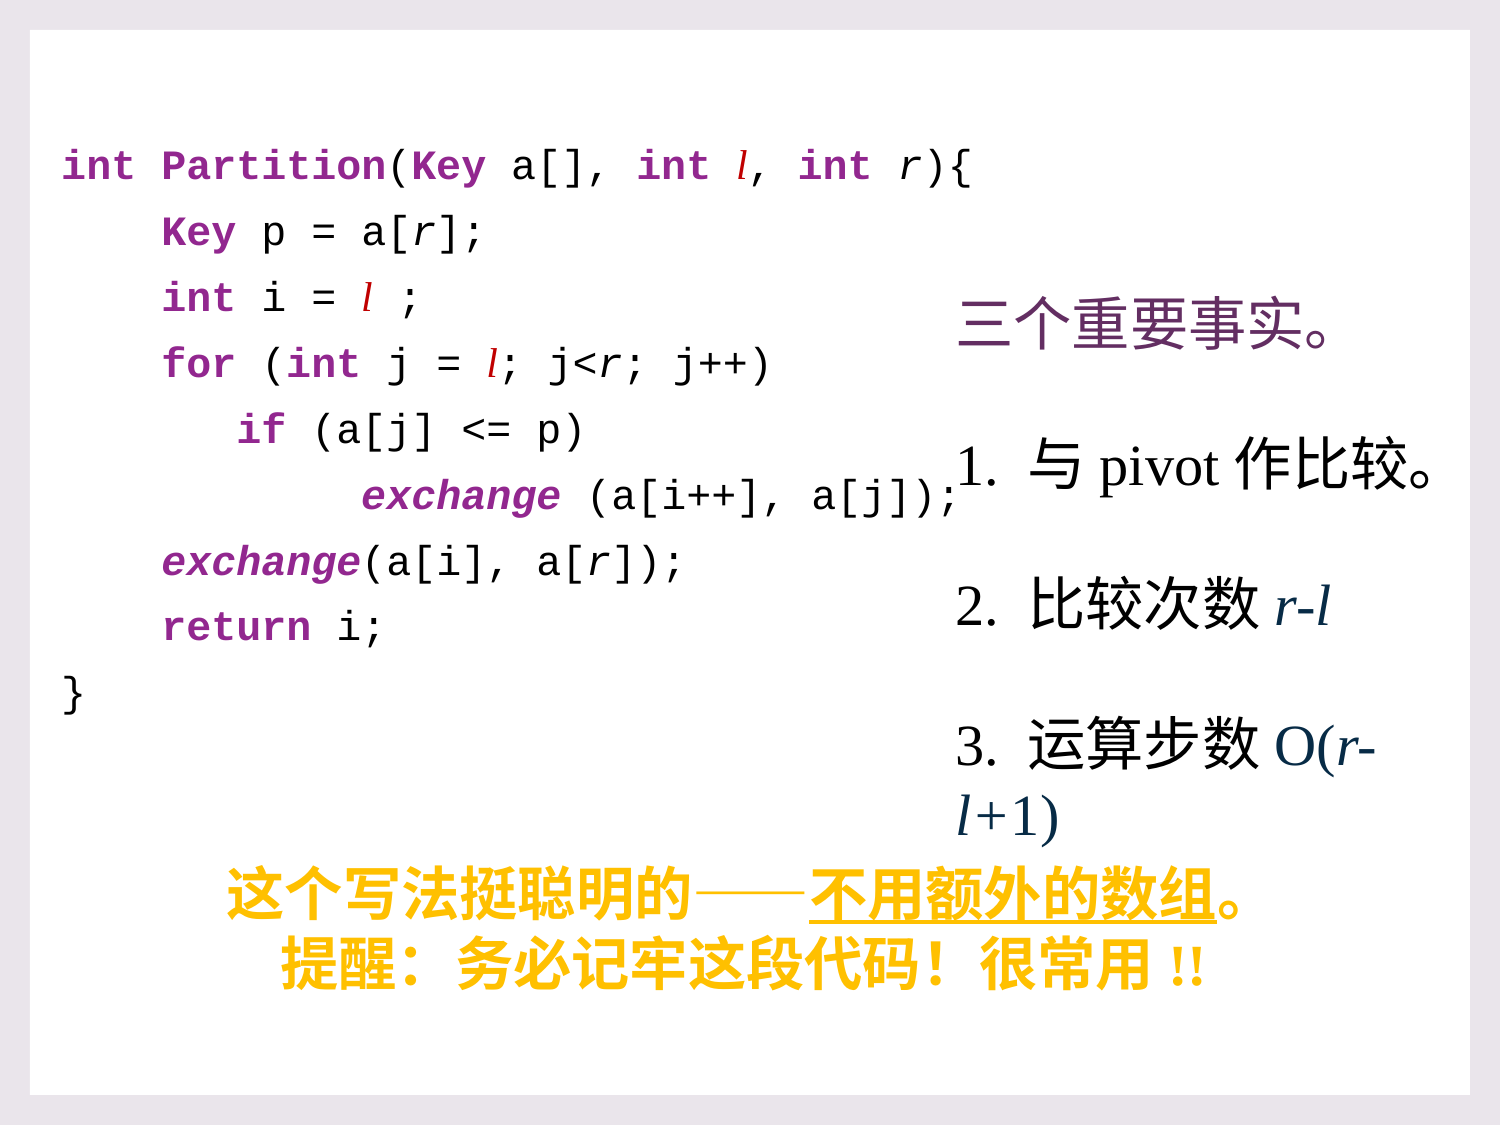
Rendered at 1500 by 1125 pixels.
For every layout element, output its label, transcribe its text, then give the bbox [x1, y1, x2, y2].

list int Partition(Key a[], int l, int r){ Key p = a[r]; int i = l ; for (int j = l; j<r; j++) if (a[j] <= p) exchange (a[i++], a[j]); exchange(a[i], a[r]); return i; } [46, 136, 1318, 790]
text_box 三个重要事实。 1. 与pivot作比较。 2. 比较次数r-l 3. 运算步数O(r-l+1) [940, 279, 1474, 855]
text_box 这个写法挺聪明的——不用额外的数组。 提醒：务必记牢这段代码！很常用!! [211, 849, 1387, 1005]
